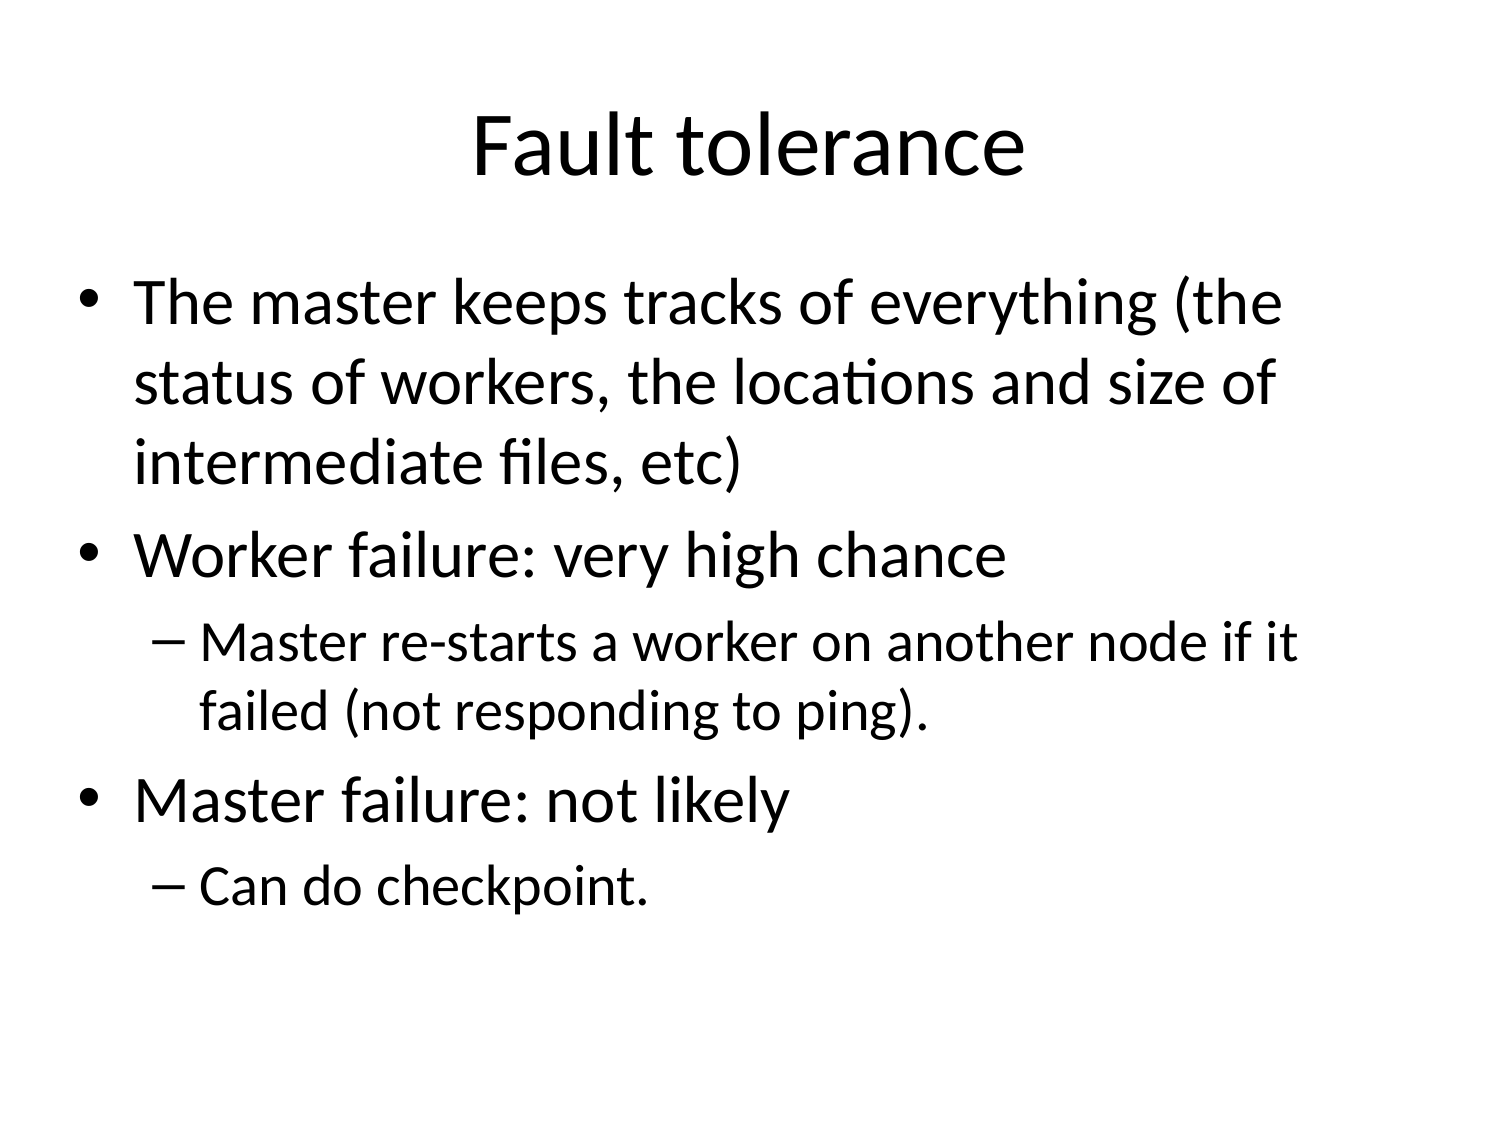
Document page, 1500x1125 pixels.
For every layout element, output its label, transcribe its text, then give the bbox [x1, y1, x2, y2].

list The master keeps tracks of everything (the status of workers, the locations and size of intermediate files, etc) Worker failure: very high chance Master re-starts a worker on another node if it failed (not responding to ping). Master failure: not likely Can do checkpoint. [62, 249, 1413, 1038]
title Fault tolerance [75, 45, 1425, 233]
